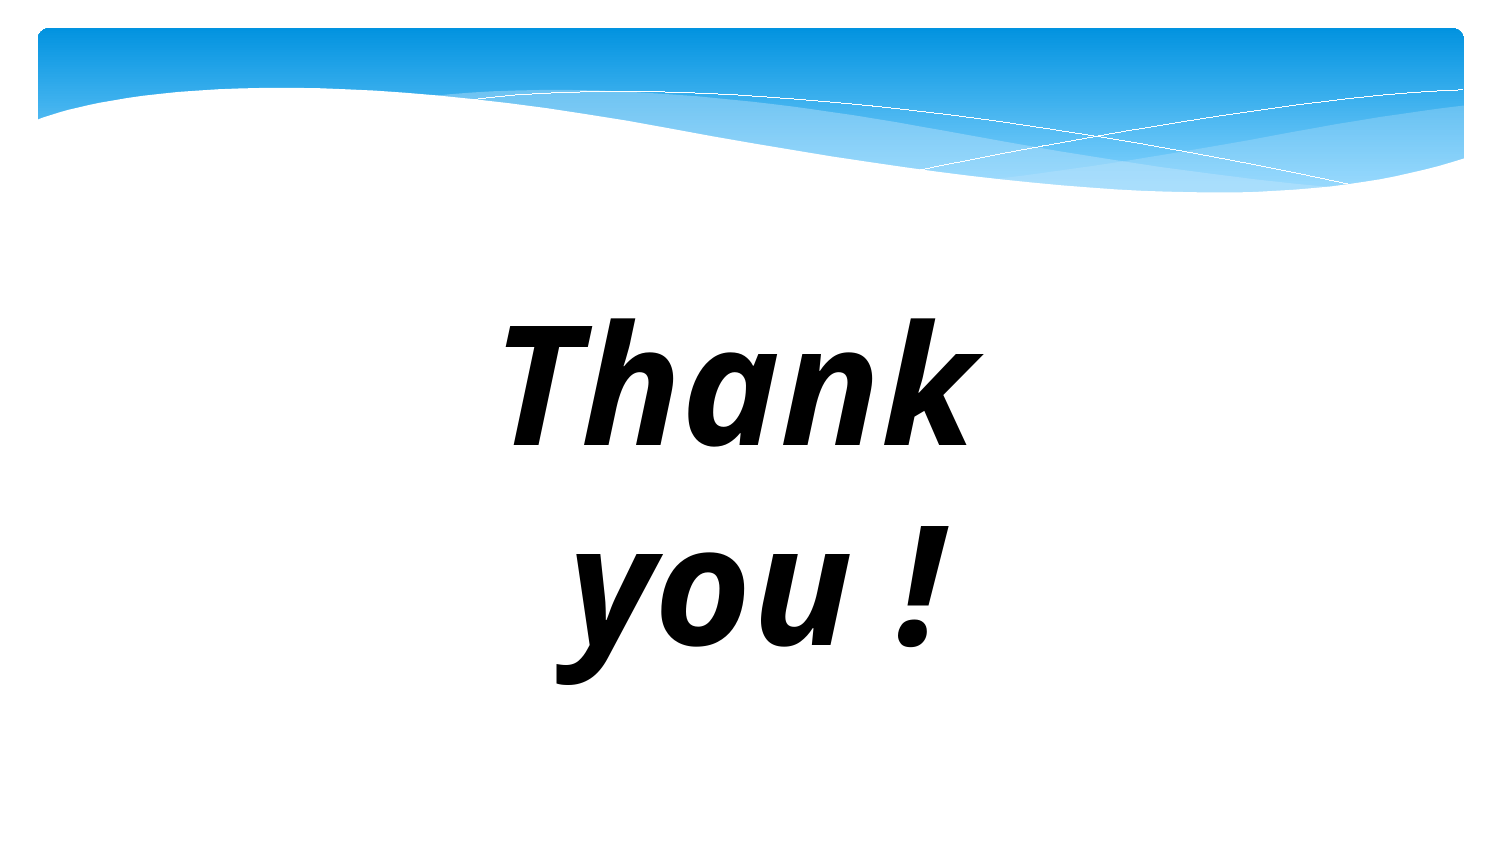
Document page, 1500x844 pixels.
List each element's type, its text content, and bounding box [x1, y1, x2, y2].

text_box Thank you ! [362, 271, 1150, 687]
